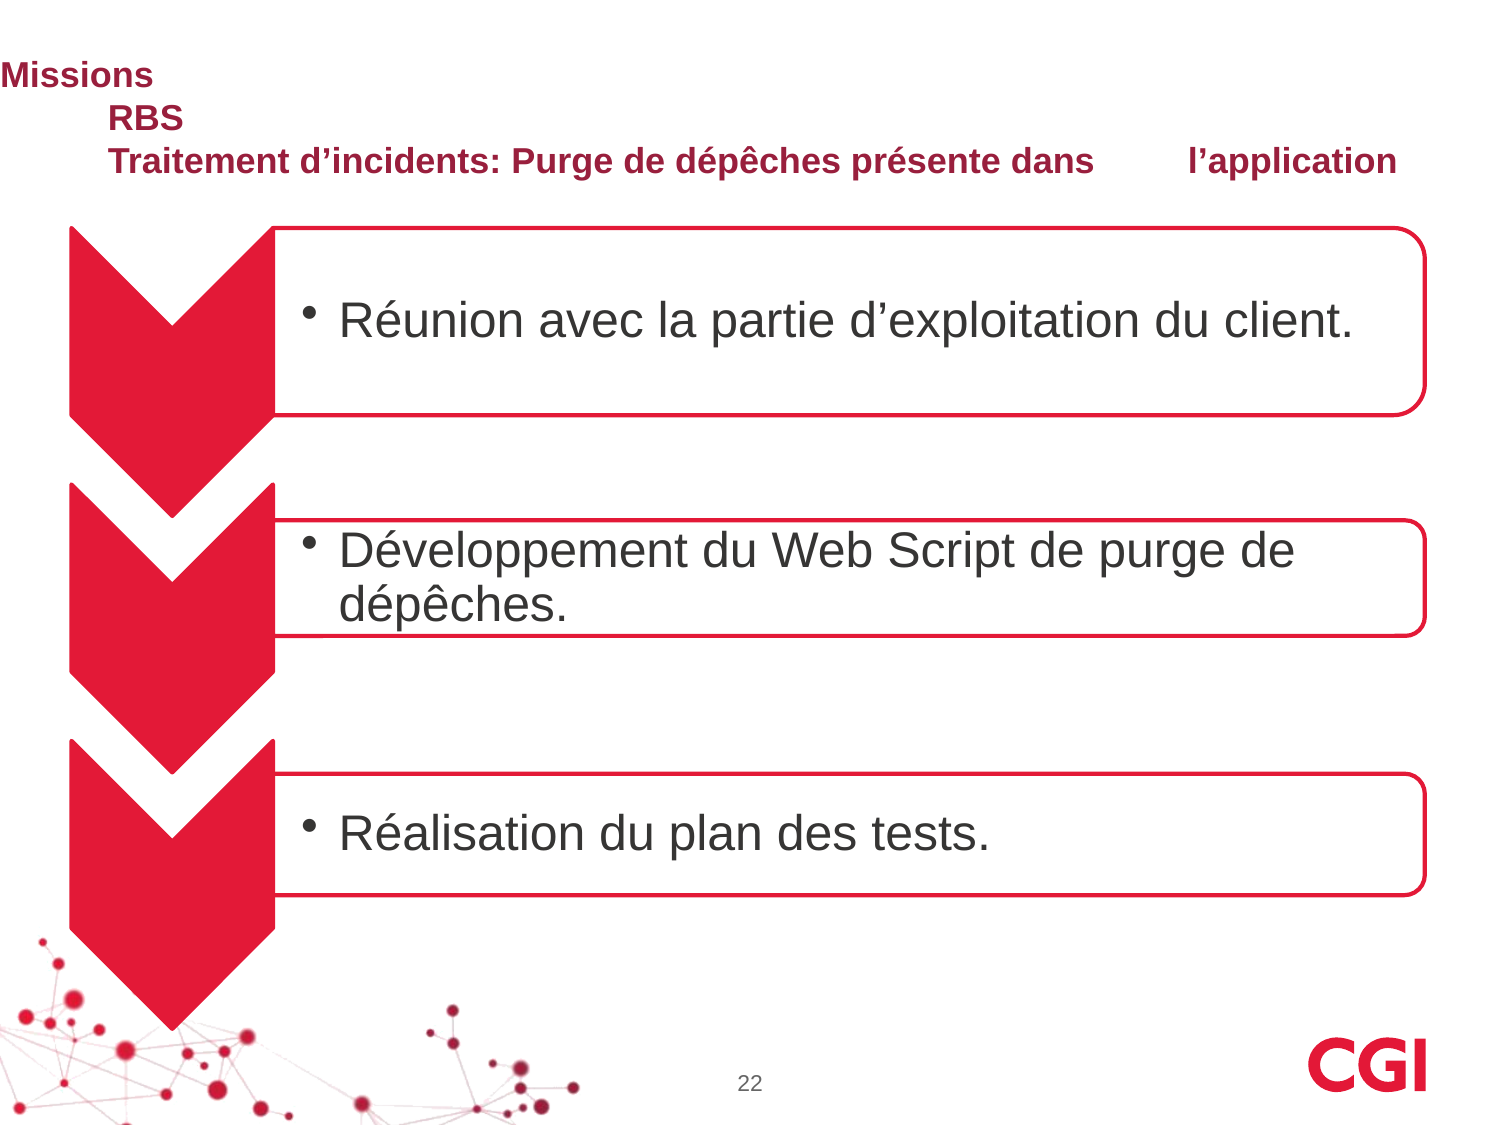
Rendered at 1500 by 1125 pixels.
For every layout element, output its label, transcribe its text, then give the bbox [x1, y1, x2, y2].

slide_number 22 [686, 1069, 814, 1109]
picture [0, 908, 623, 1125]
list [71, 227, 1426, 1030]
title Missions RBS Traitement d’incidents: Purge de dépêches présente dans l’application [0, 0, 1426, 276]
